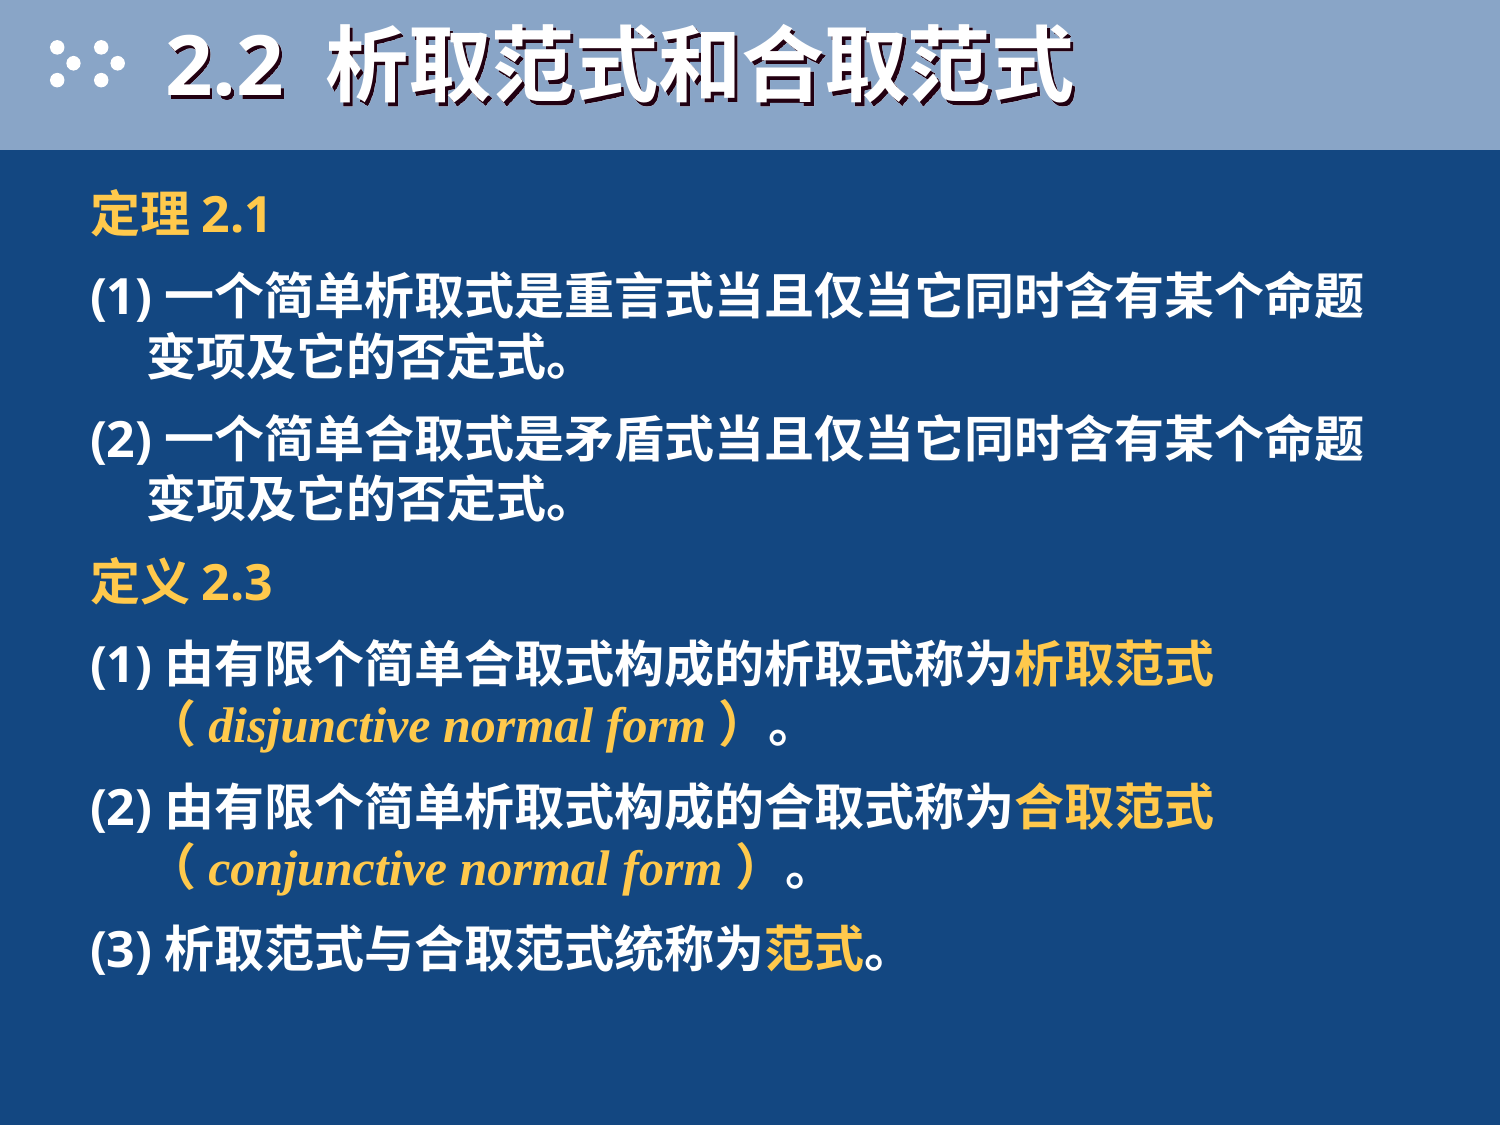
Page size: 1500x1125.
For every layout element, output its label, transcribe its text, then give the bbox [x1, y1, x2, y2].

list 定理2.1 (1)一个简单析取式是重言式当且仅当它同时含有某个命题变项及它的否定式。 (2)一个简单合取式是矛盾式当且仅当它同时含有某个命题变项及它的否定式。 定义2.3 (1)由有限个简单合取式构成的析取式称为析取范式 （disjunctive normal form）。 (2)由有限个简单析取式构成的合取式称为合取范式 （conjunctive normal form）。 (3)析取范式与合取范式统称为范式。 [75, 174, 1425, 1088]
title 2.2 析取范式和合取范式 [150, 0, 1500, 125]
